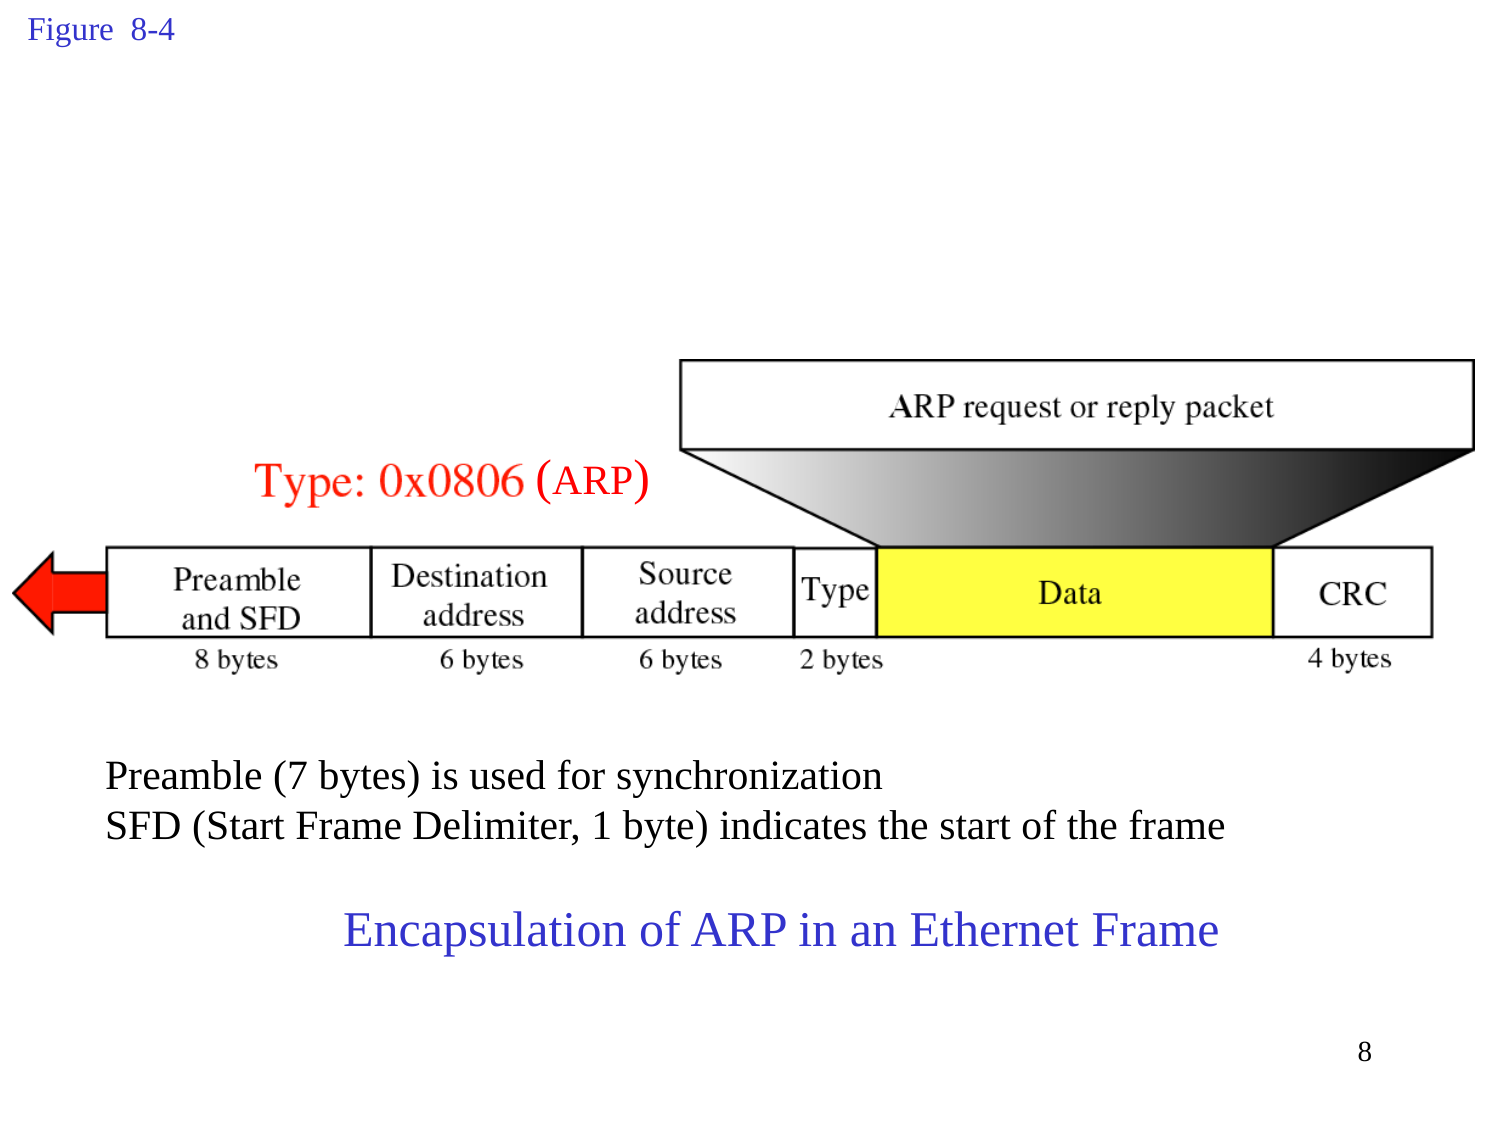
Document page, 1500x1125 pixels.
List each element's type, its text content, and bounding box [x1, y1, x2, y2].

picture [12, 359, 1475, 677]
text_box Figure 8-4 [12, 0, 278, 55]
slide_number 8 [1074, 1025, 1388, 1100]
text_box Preamble (7 bytes) is used for synchronization SFD (Start Frame Delimiter, 1 byte) indicates the start of the frame [90, 740, 1242, 856]
text_box Encapsulation of ARP in an Ethernet Frame [328, 889, 1236, 965]
